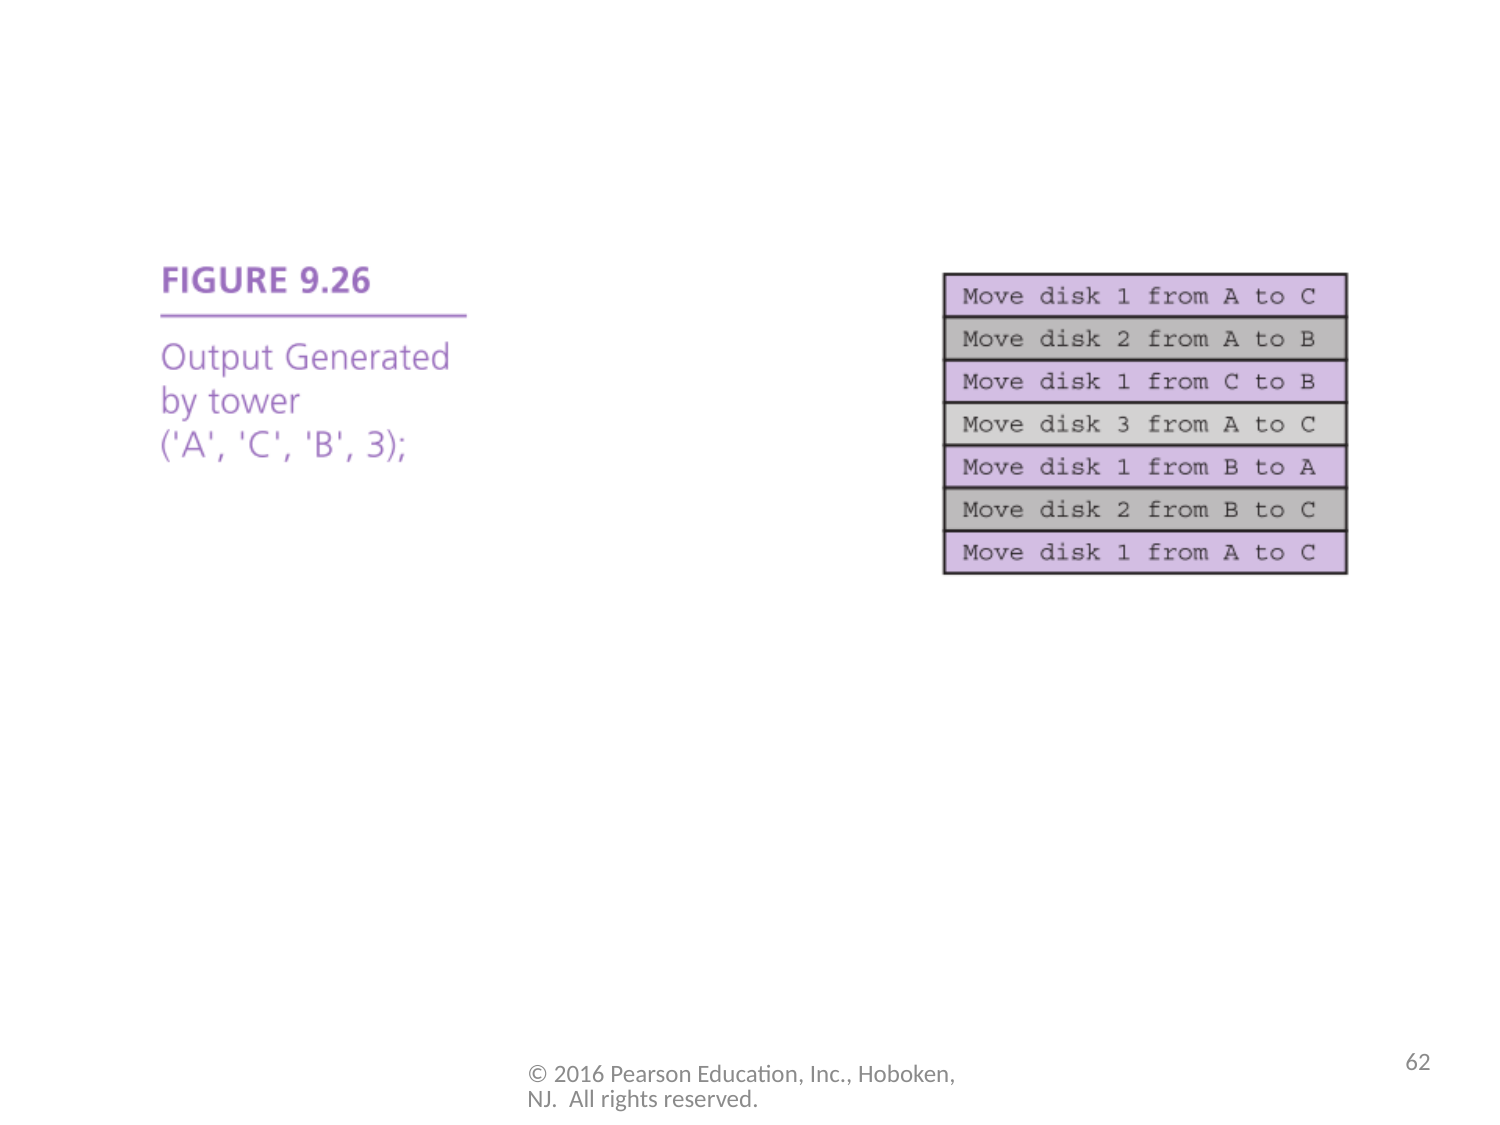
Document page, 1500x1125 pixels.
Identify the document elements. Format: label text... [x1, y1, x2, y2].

slide_number 62 [1095, 1030, 1446, 1091]
picture [134, 237, 1366, 601]
footer © 2016 Pearson Education, Inc., Hoboken, NJ. All rights reserved. [512, 1042, 988, 1103]
